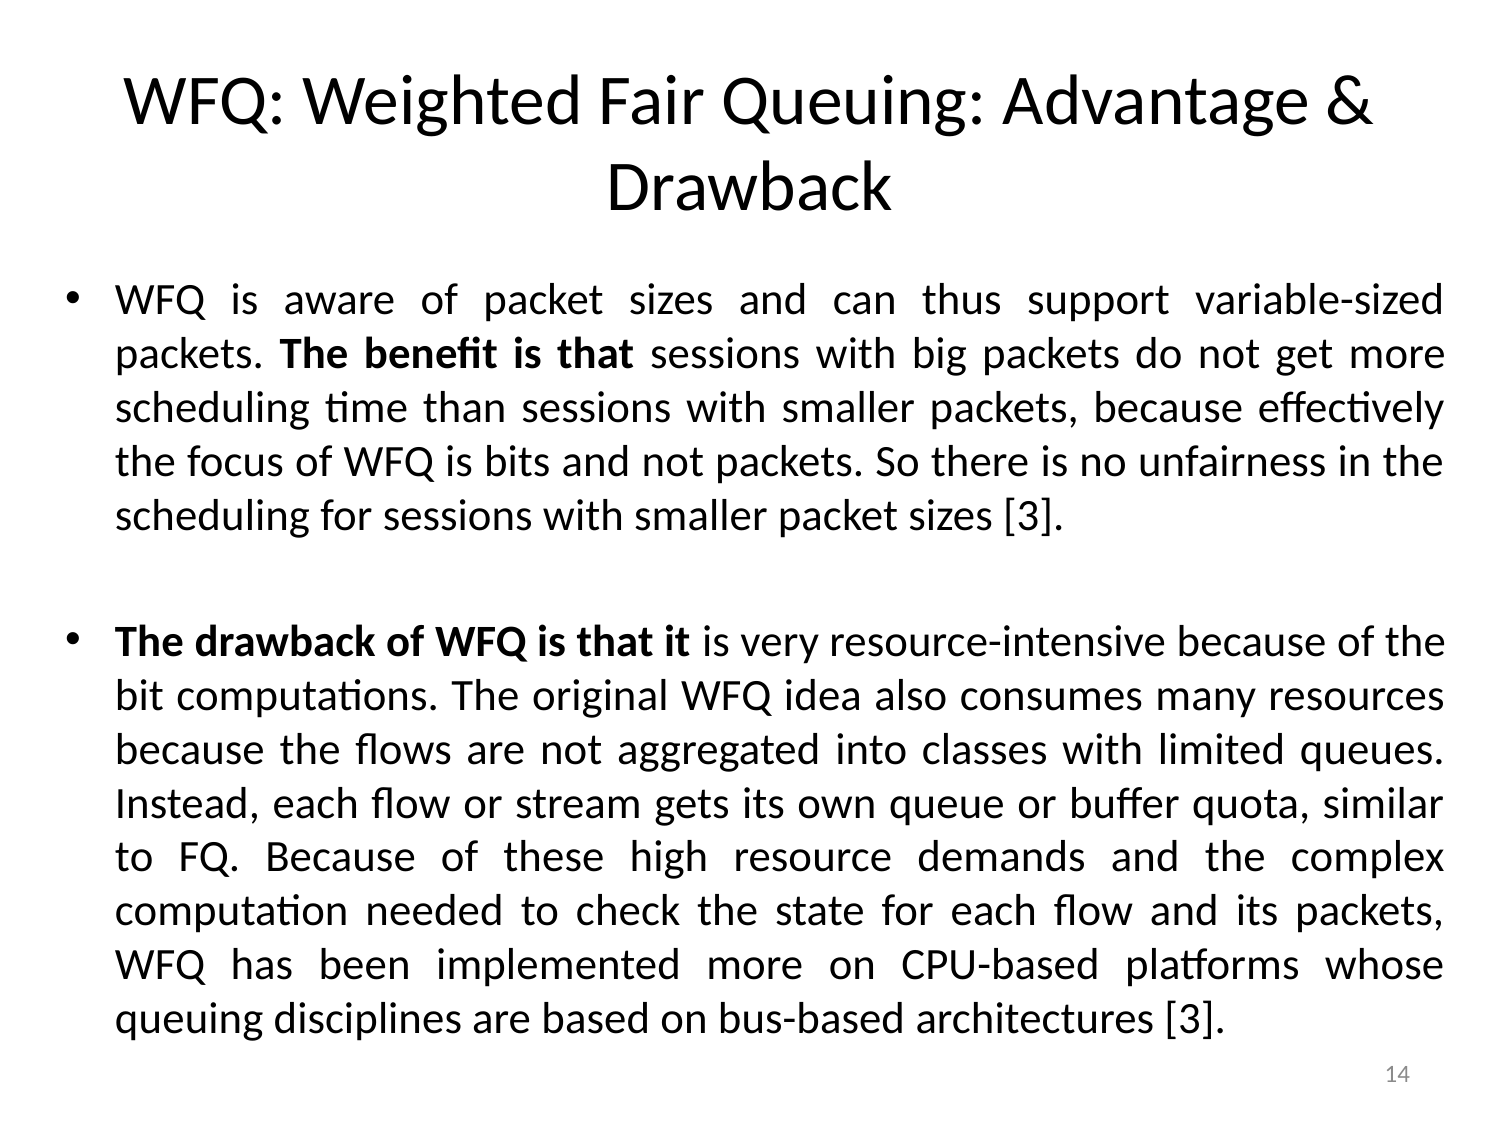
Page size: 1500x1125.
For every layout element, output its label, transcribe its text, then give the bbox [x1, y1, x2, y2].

list WFQ is aware of packet sizes and can thus support variable-sized packets. The benefit is that sessions with big packets do not get more scheduling time than sessions with smaller packets, because effectively the focus of WFQ is bits and not packets. So there is no unfairness in the scheduling for sessions with smaller packet sizes [3]. The drawback of WFQ is that it is very resource-intensive because of the bit computations. The original WFQ idea also consumes many resources because the flows are not aggregated into classes with limited queues. Instead, each flow or stream gets its own queue or buffer quota, similar to FQ. Because of these high resource demands and the complex computation needed to check the state for each flow and its packets, WFQ has been implemented more on CPU-based platforms whose queuing disciplines are based on bus-based architectures [3]. [50, 262, 1463, 1075]
title WFQ: Weighted Fair Queuing: Advantage & Drawback [75, 45, 1425, 233]
slide_number 14 [1074, 1042, 1425, 1103]
